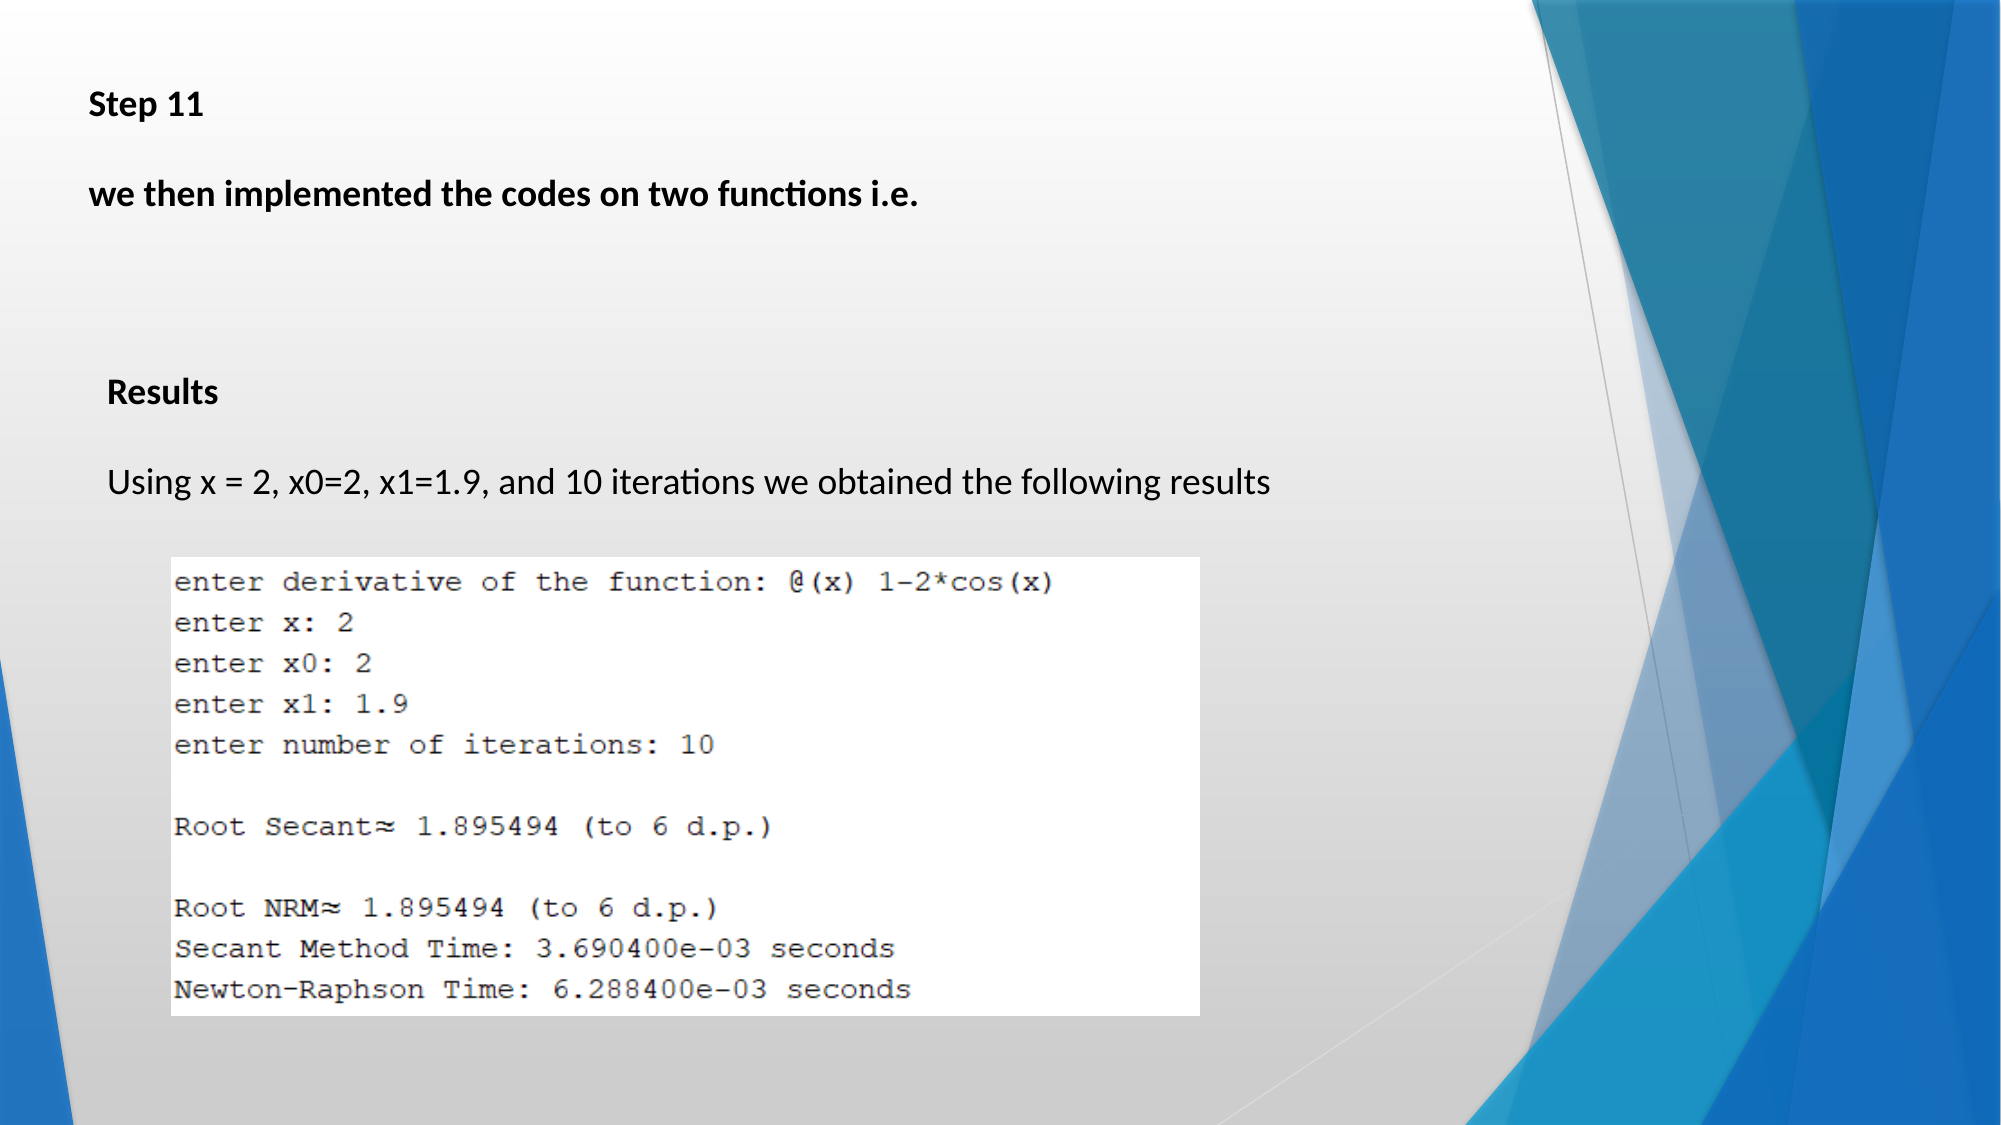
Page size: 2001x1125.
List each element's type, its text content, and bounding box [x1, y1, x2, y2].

text_box Step 11 [73, 71, 263, 132]
picture [162, 556, 1201, 1016]
